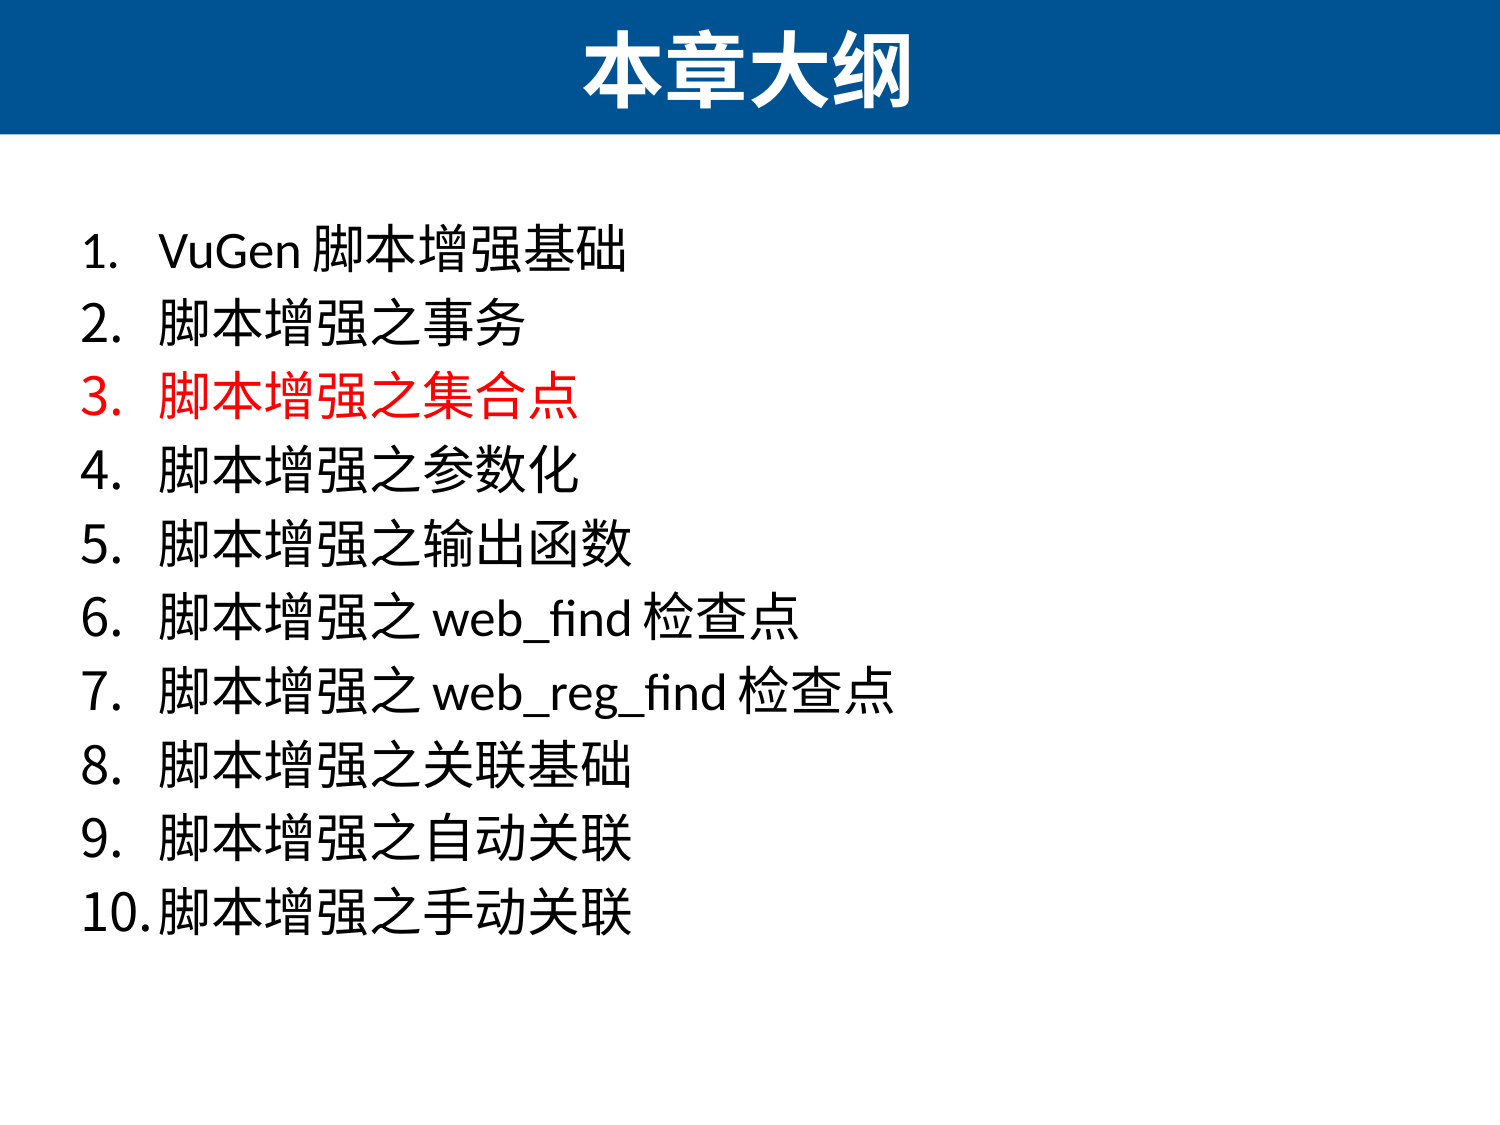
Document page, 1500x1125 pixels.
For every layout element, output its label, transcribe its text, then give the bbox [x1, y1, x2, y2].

title 本章大纲 [0, 0, 1500, 138]
list VuGen脚本增强基础 脚本增强之事务 脚本增强之集合点 脚本增强之参数化 脚本增强之输出函数 脚本增强之web_find检查点 脚本增强之web_reg_find检查点 脚本增强之关联基础 脚本增强之自动关联 脚本增强之手动关联 [64, 208, 1415, 951]
